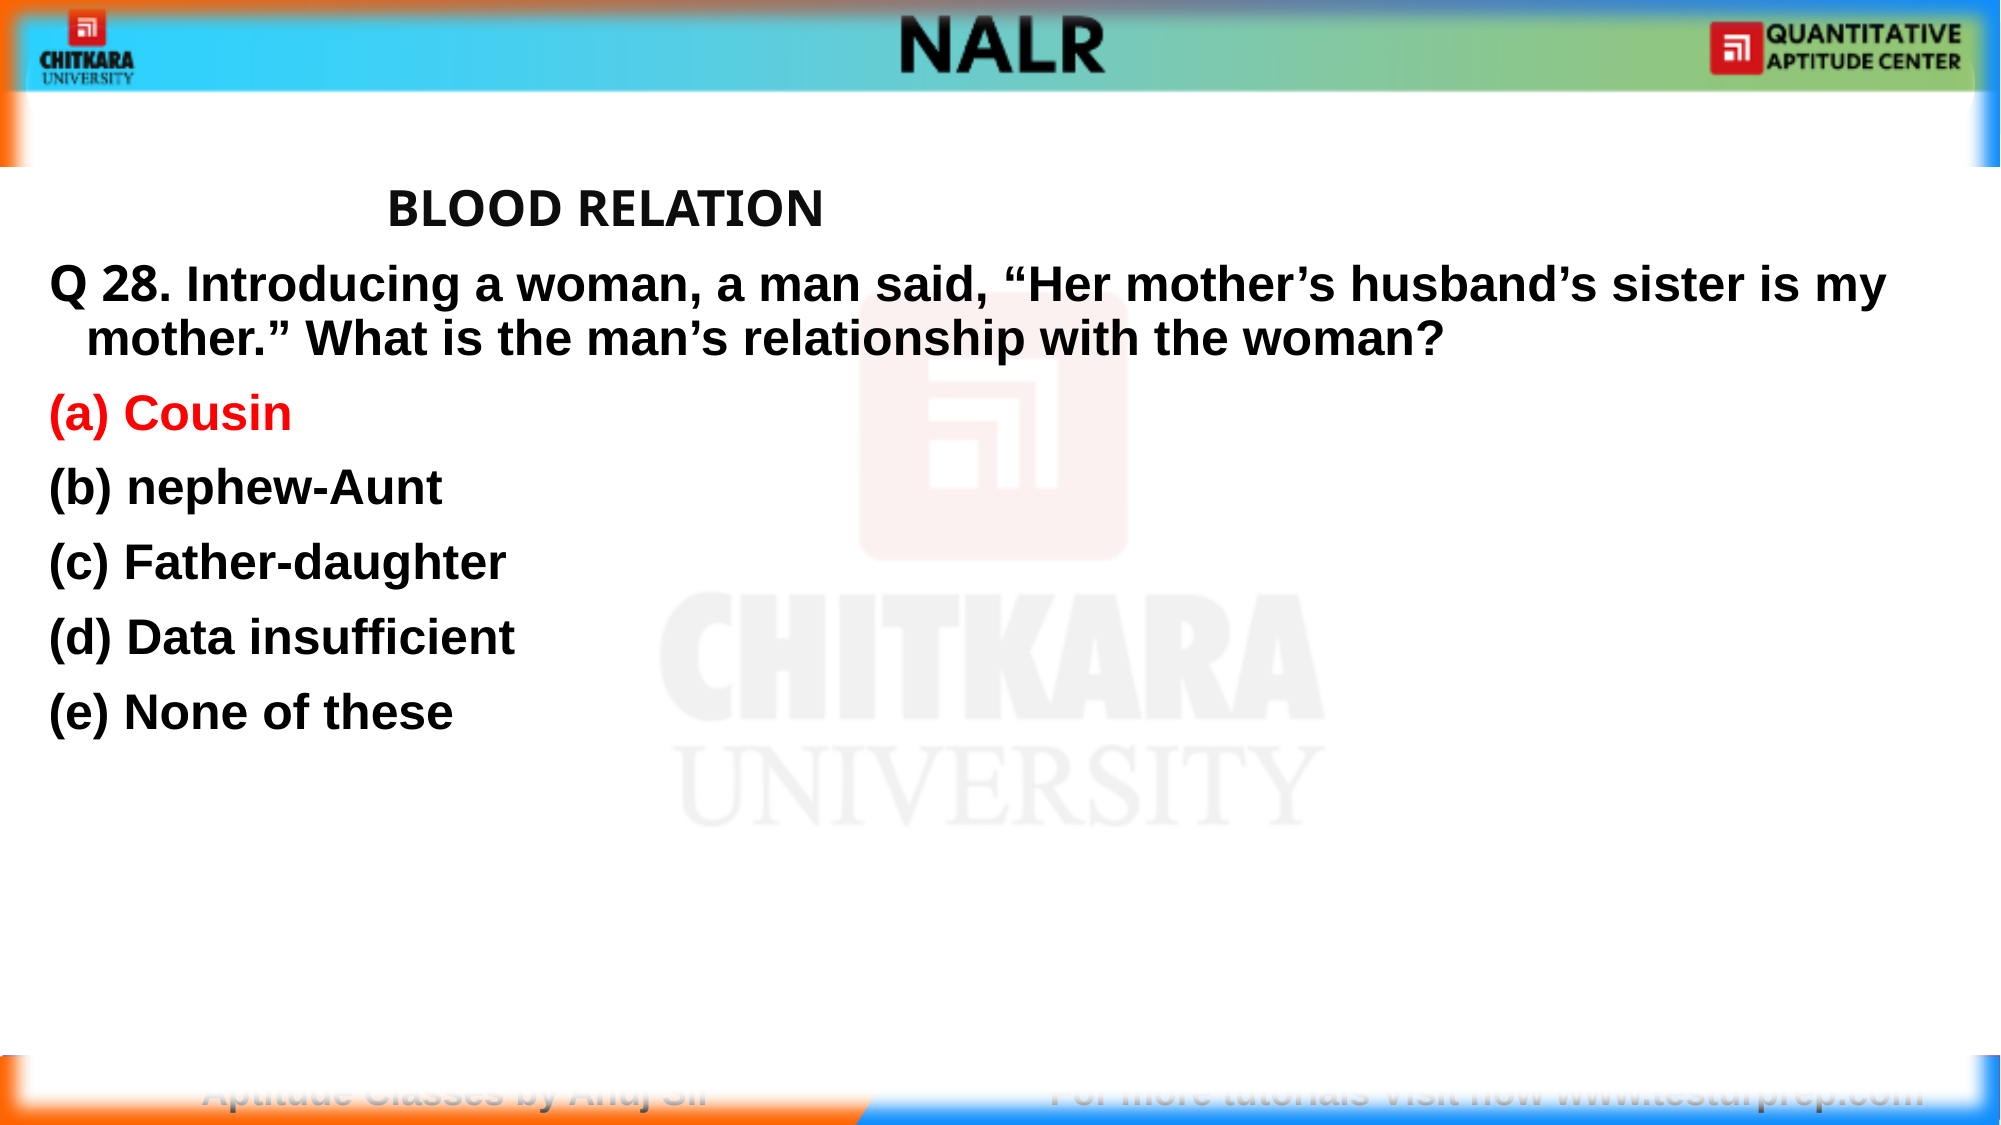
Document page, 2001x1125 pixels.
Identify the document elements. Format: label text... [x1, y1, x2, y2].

picture [0, 0, 2001, 1125]
title [41, 31, 1959, 142]
list BLOOD RELATION Q 28. Introducing a woman, a man said, “Her mother’s husband’s sister is my mother.” What is the man’s relationship with the woman? Cousin (b) nephew-Aunt (c) Father-daughter (d) Data insufficient (e) None of these [33, 175, 1959, 1053]
